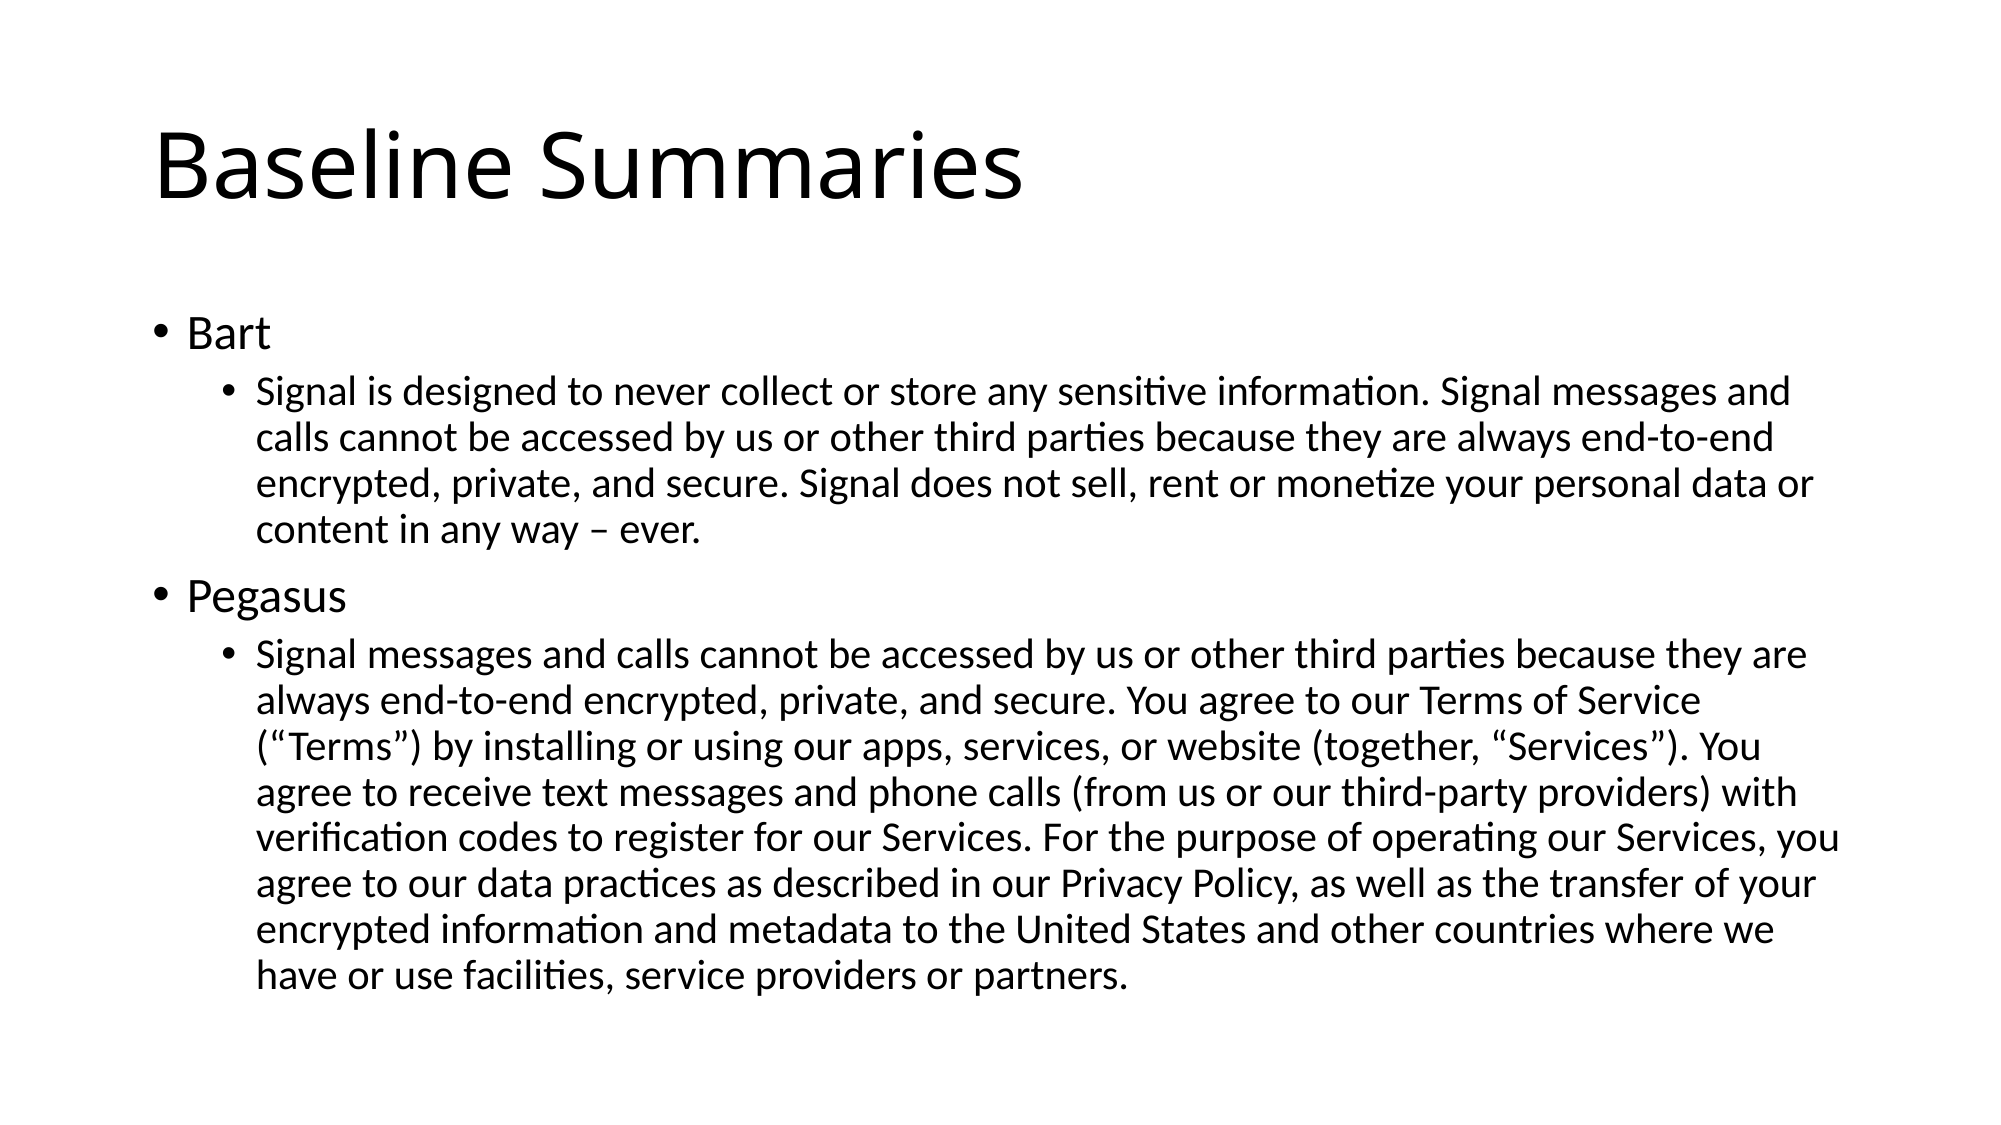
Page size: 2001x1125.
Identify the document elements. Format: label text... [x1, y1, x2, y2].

list Bart Signal is designed to never collect or store any sensitive information. Signal messages and calls cannot be accessed by us or other third parties because they are always end-to-end encrypted, private, and secure. Signal does not sell, rent or monetize your personal data or content in any way – ever. Pegasus Signal messages and calls cannot be accessed by us or other third parties because they are always end-to-end encrypted, private, and secure. You agree to our Terms of Service (“Terms”) by installing or using our apps, services, or website (together, “Services”). You agree to receive text messages and phone calls (from us or our third-party providers) with verification codes to register for our Services. For the purpose of operating our Services, you agree to our data practices as described in our Privacy Policy, as well as the transfer of your encrypted information and metadata to the United States and other countries where we have or use facilities, service providers or partners. [137, 299, 1863, 1014]
title Baseline Summaries [137, 59, 1863, 278]
